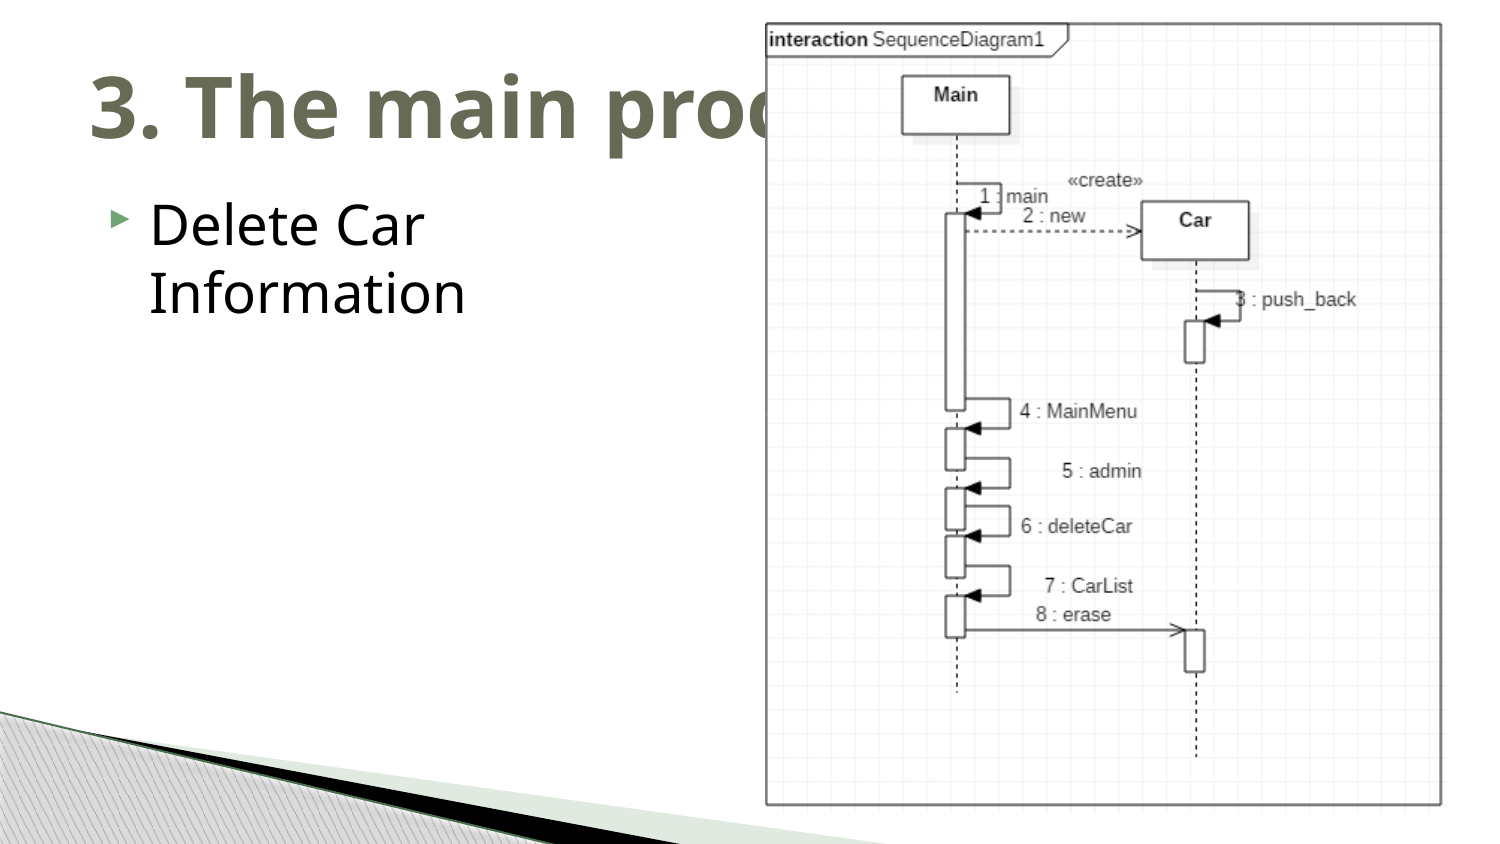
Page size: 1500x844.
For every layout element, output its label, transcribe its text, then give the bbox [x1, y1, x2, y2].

picture [765, 21, 1447, 815]
title 3. The main process [75, 33, 759, 175]
list Delete Car Information [75, 182, 588, 740]
